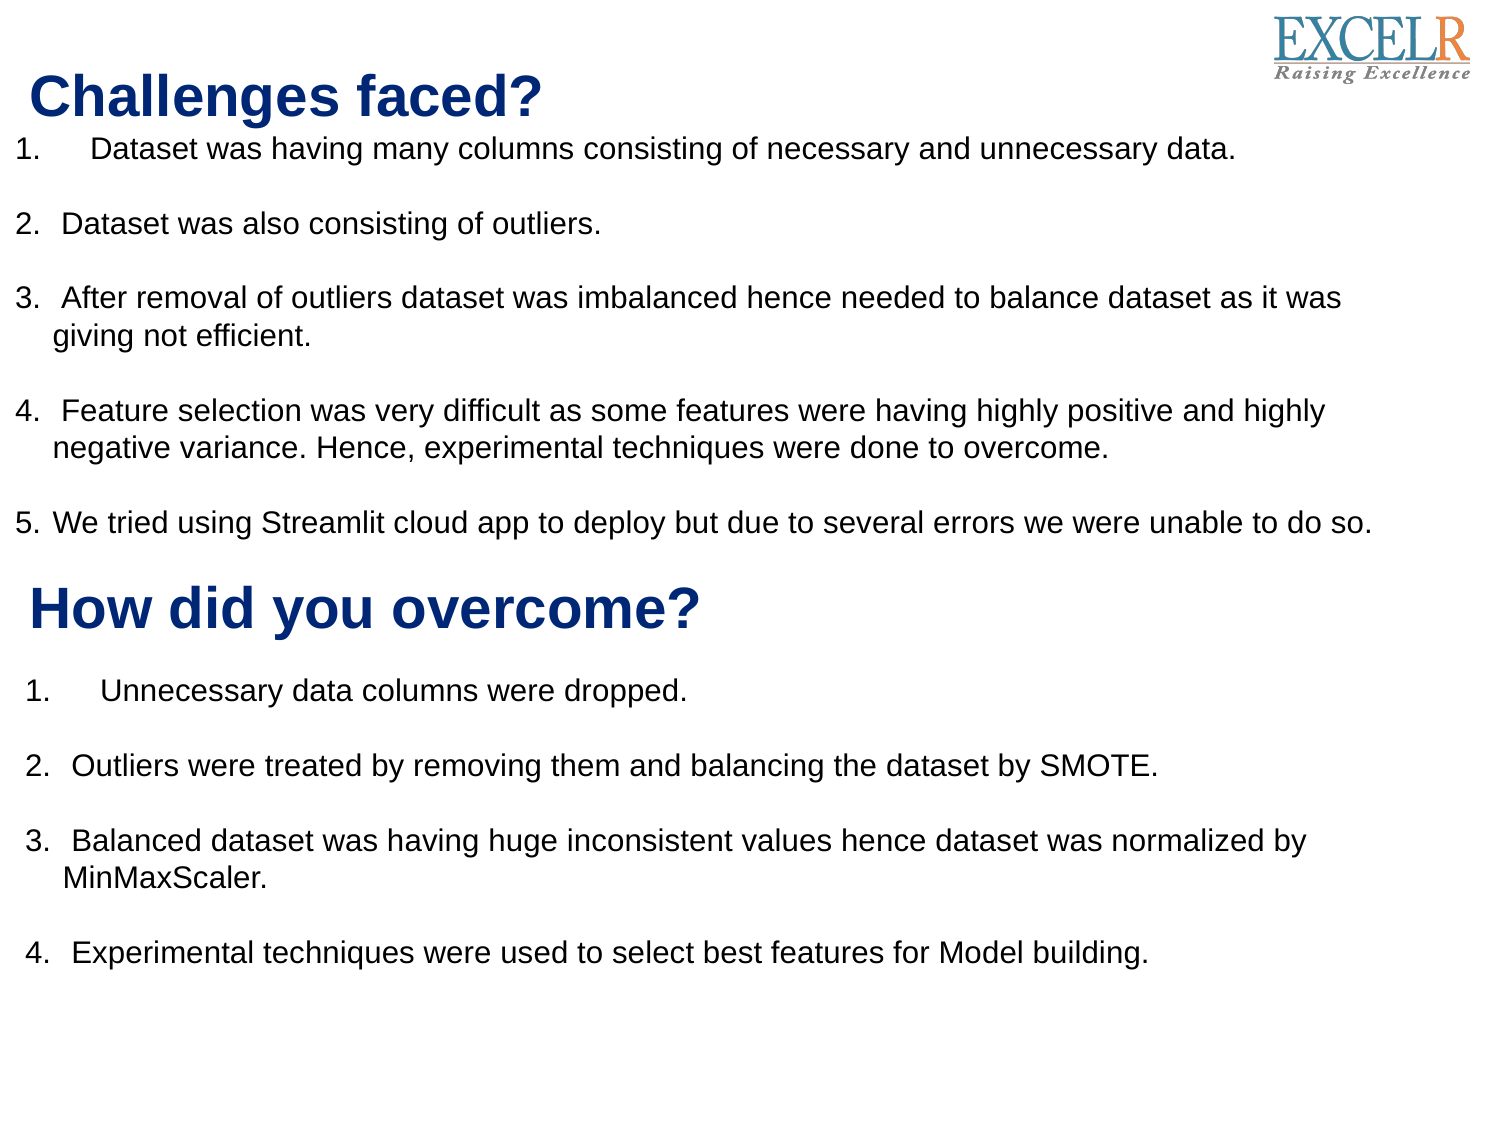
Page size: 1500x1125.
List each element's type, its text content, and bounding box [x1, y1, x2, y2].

picture [1274, 16, 1470, 84]
text_box Challenges faced? [14, 50, 583, 83]
text_box Unnecessary data columns were dropped. Outliers were treated by removing them and balancing the dataset by SMOTE. Balanced dataset was having huge inconsistent values hence dataset was normalized by MinMaxScaler. Experimental techniques were used to select best features for Model building. [10, 625, 1409, 1052]
text_box Dataset was having many columns consisting of necessary and unnecessary data. Dataset was also consisting of outliers. After removal of outliers dataset was imbalanced hence needed to balance dataset as it was giving not efficient. Feature selection was very difficult as some features were having highly positive and highly negative variance. Hence, experimental techniques were done to overcome. We tried using Streamlit cloud app to deploy but due to several errors we were unable to do so. [0, 83, 1399, 623]
